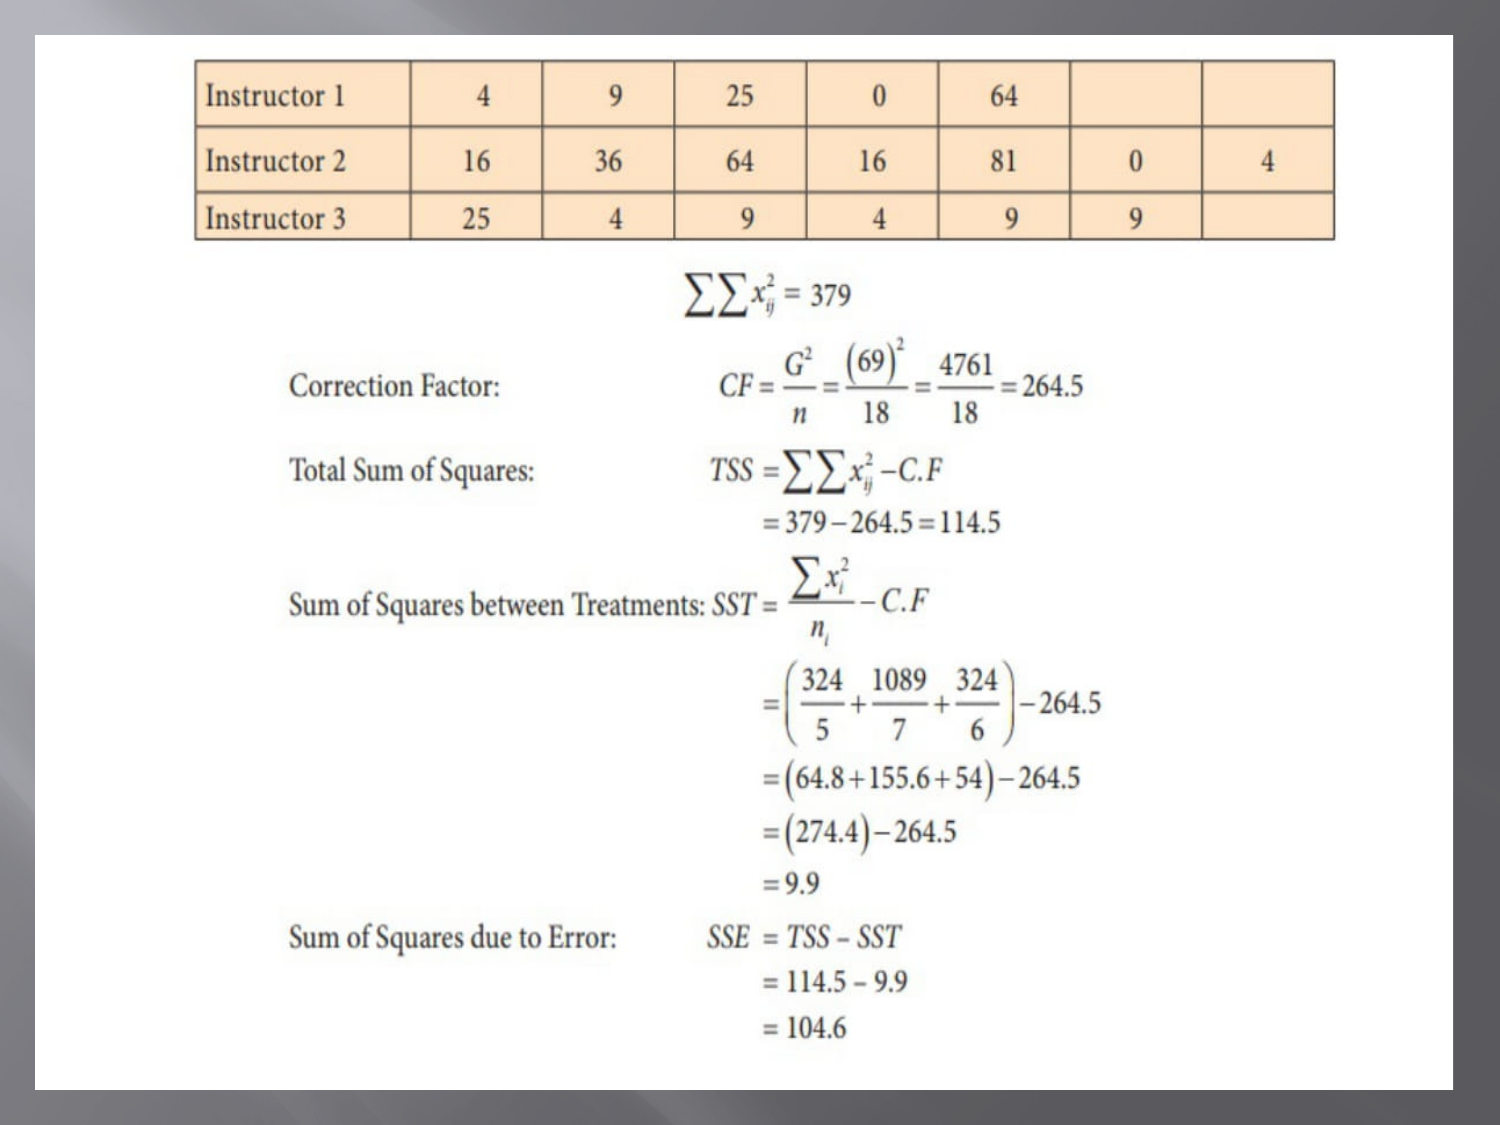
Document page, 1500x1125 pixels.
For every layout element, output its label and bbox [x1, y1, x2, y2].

list [34, 34, 1454, 1091]
